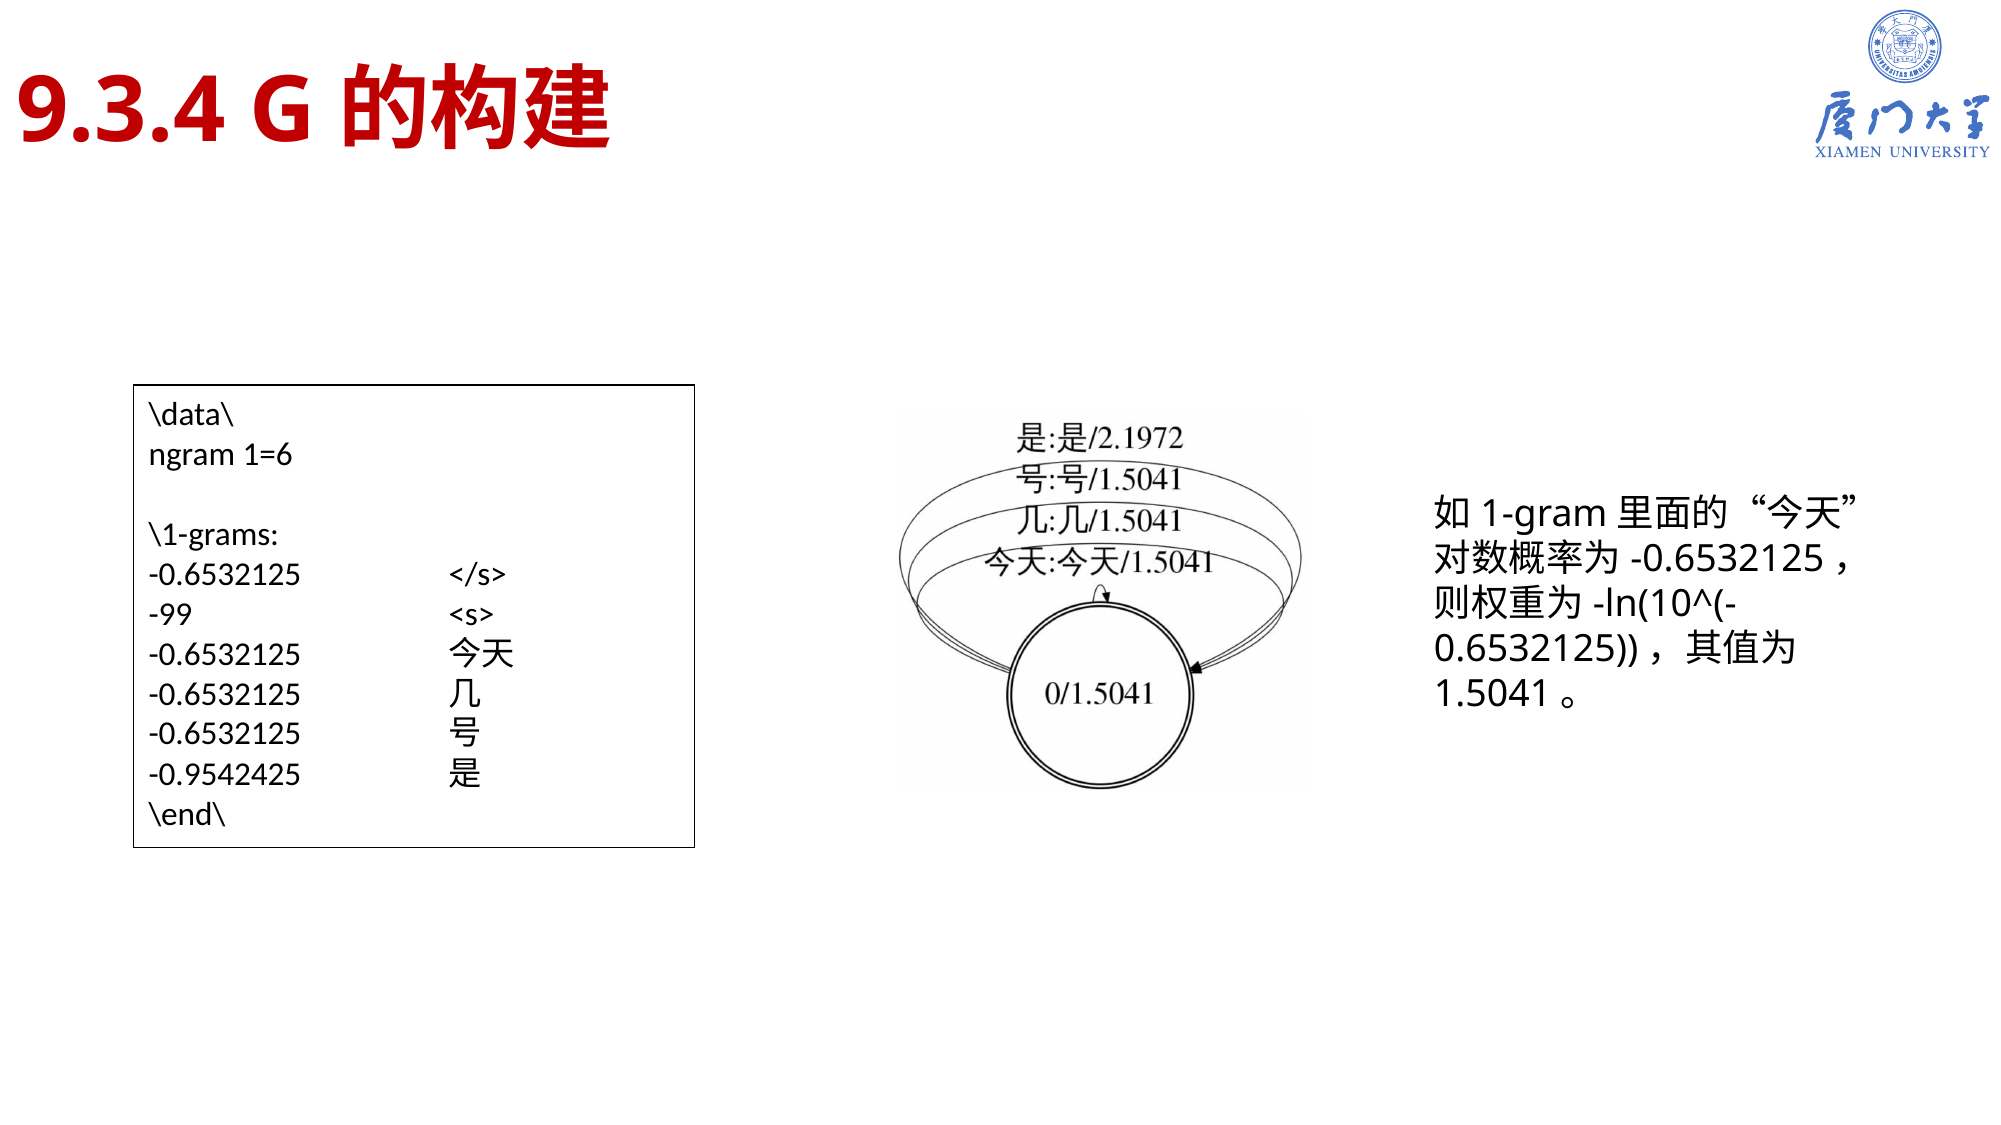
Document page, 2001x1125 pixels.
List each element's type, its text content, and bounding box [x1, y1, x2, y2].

title 9.3.4 G的构建 [1, 3, 1727, 221]
text_box \data\ ngram 1=6 \1-grams: -0.6532125 </s> -99 <s> -0.6532125 今天 -0.6532125 几 -0.6532125 号 -0.9542425 是 \end\ [133, 384, 695, 848]
picture [897, 395, 1305, 805]
